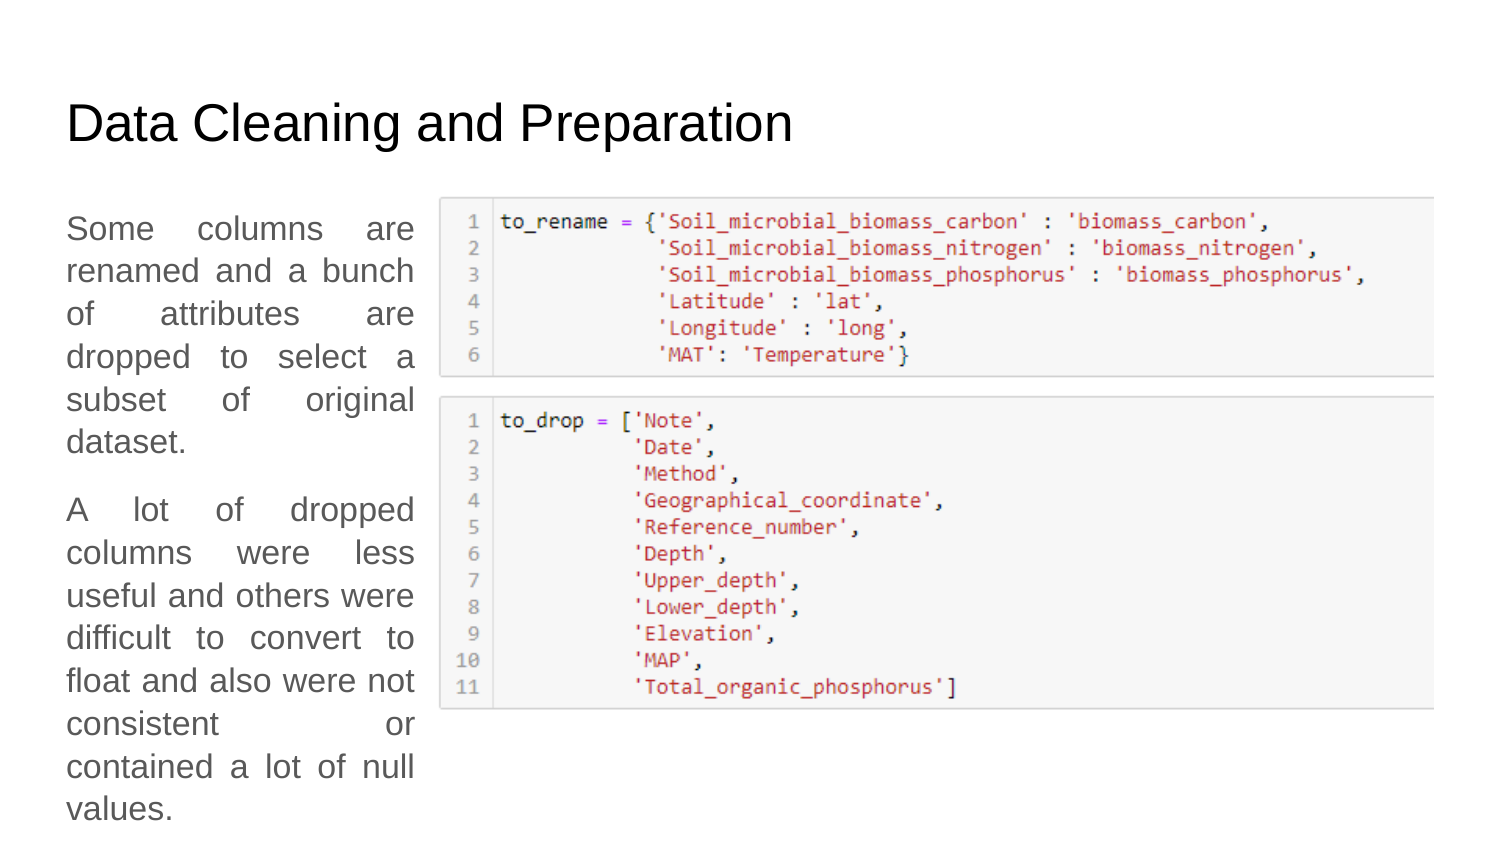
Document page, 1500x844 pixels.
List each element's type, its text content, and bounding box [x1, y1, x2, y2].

title Data Cleaning and Preparation [51, 72, 1449, 167]
list Some columns are renamed and a bunch of attributes are dropped to select a subset of original dataset. A lot of dropped columns were less useful and others were difficult to convert to float and also were not consistent or contained a lot of null values. [51, 189, 431, 766]
picture [430, 191, 1435, 716]
